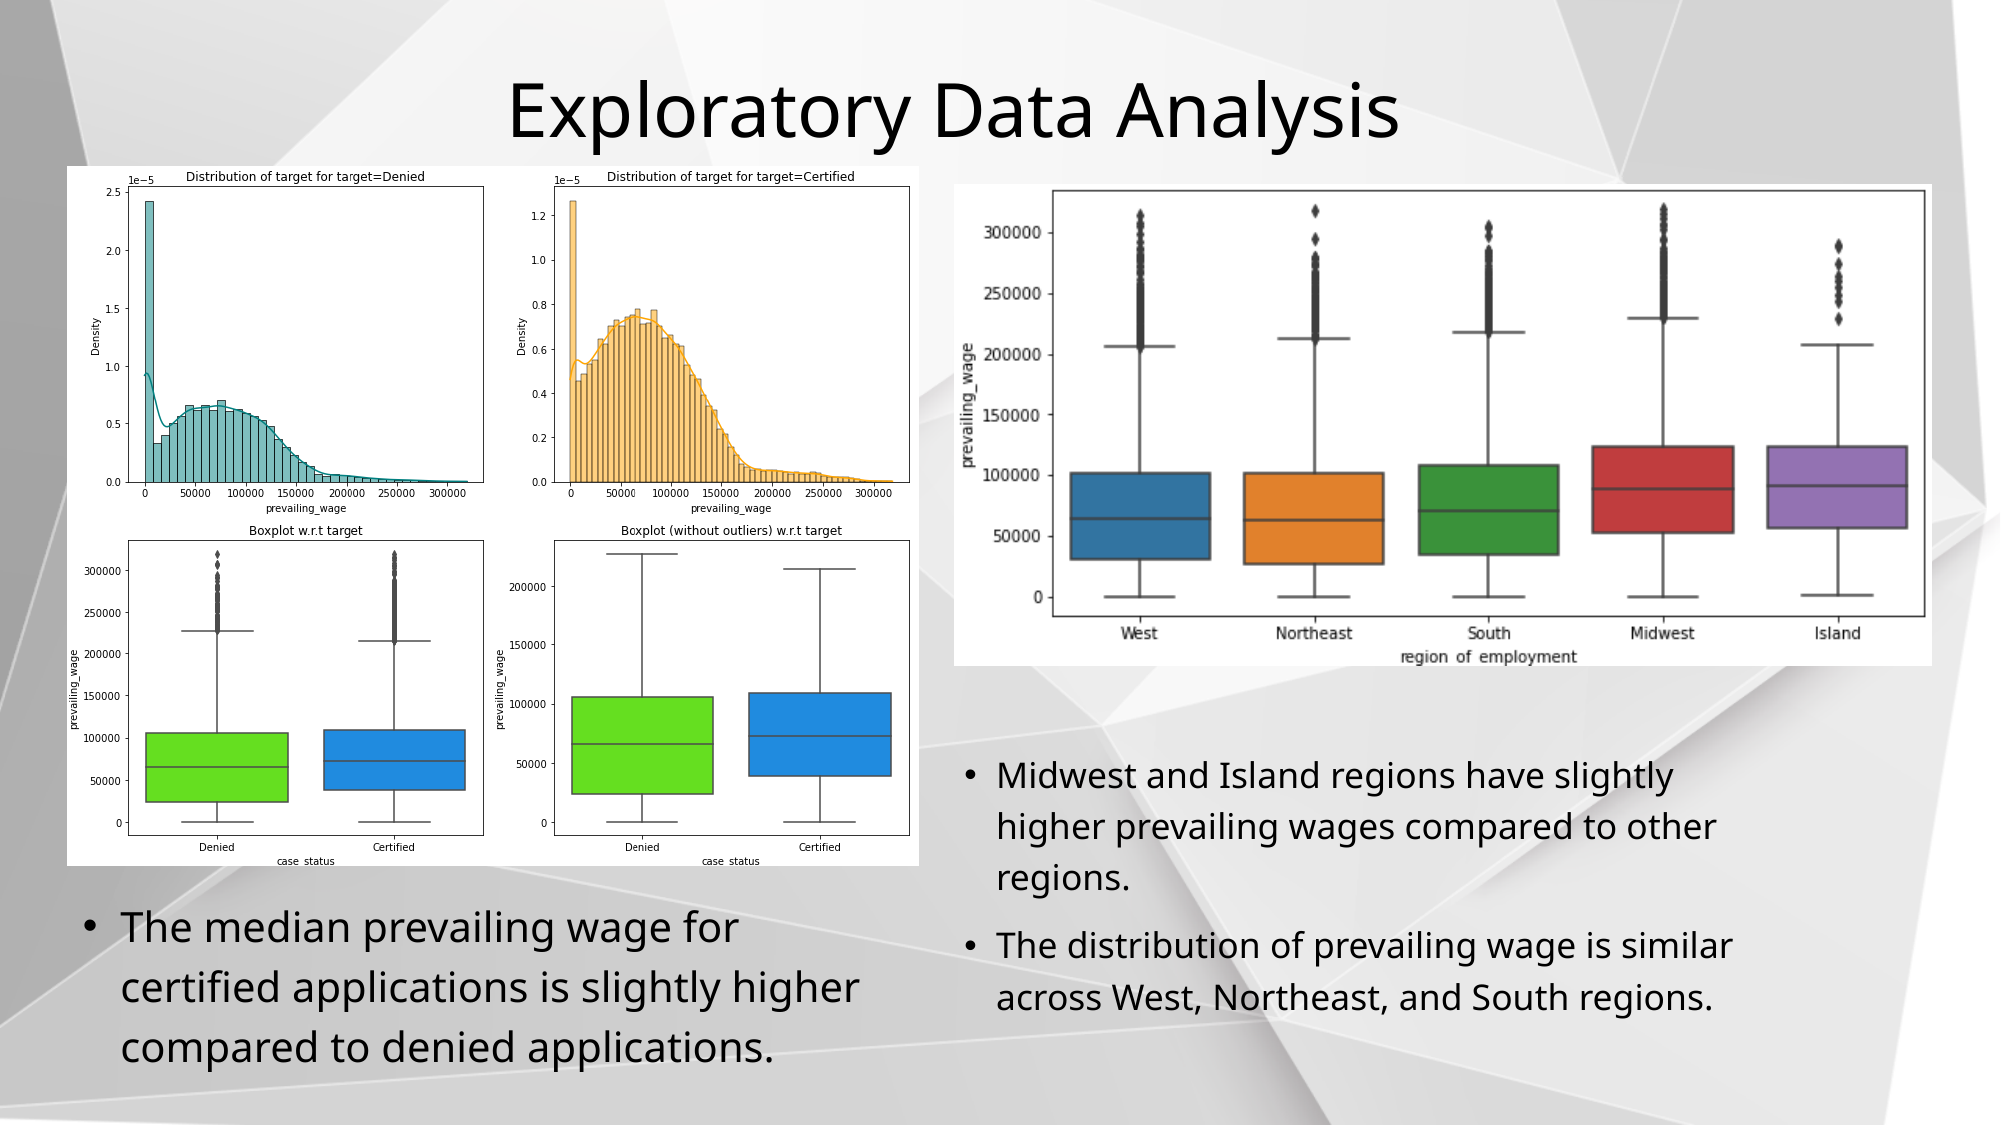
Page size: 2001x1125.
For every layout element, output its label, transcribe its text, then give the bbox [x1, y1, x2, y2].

text_box Midwest and Island regions have slightly higher prevailing wages compared to other regions. The distribution of prevailing wage is similar across West, Northeast, and South regions. [949, 736, 1800, 1029]
picture [0, 0, 2001, 1125]
list The median prevailing wage for certified applications is slightly higher compared to denied applications. [67, 882, 919, 1106]
title Exploratory Data Analysis [103, 21, 1805, 206]
